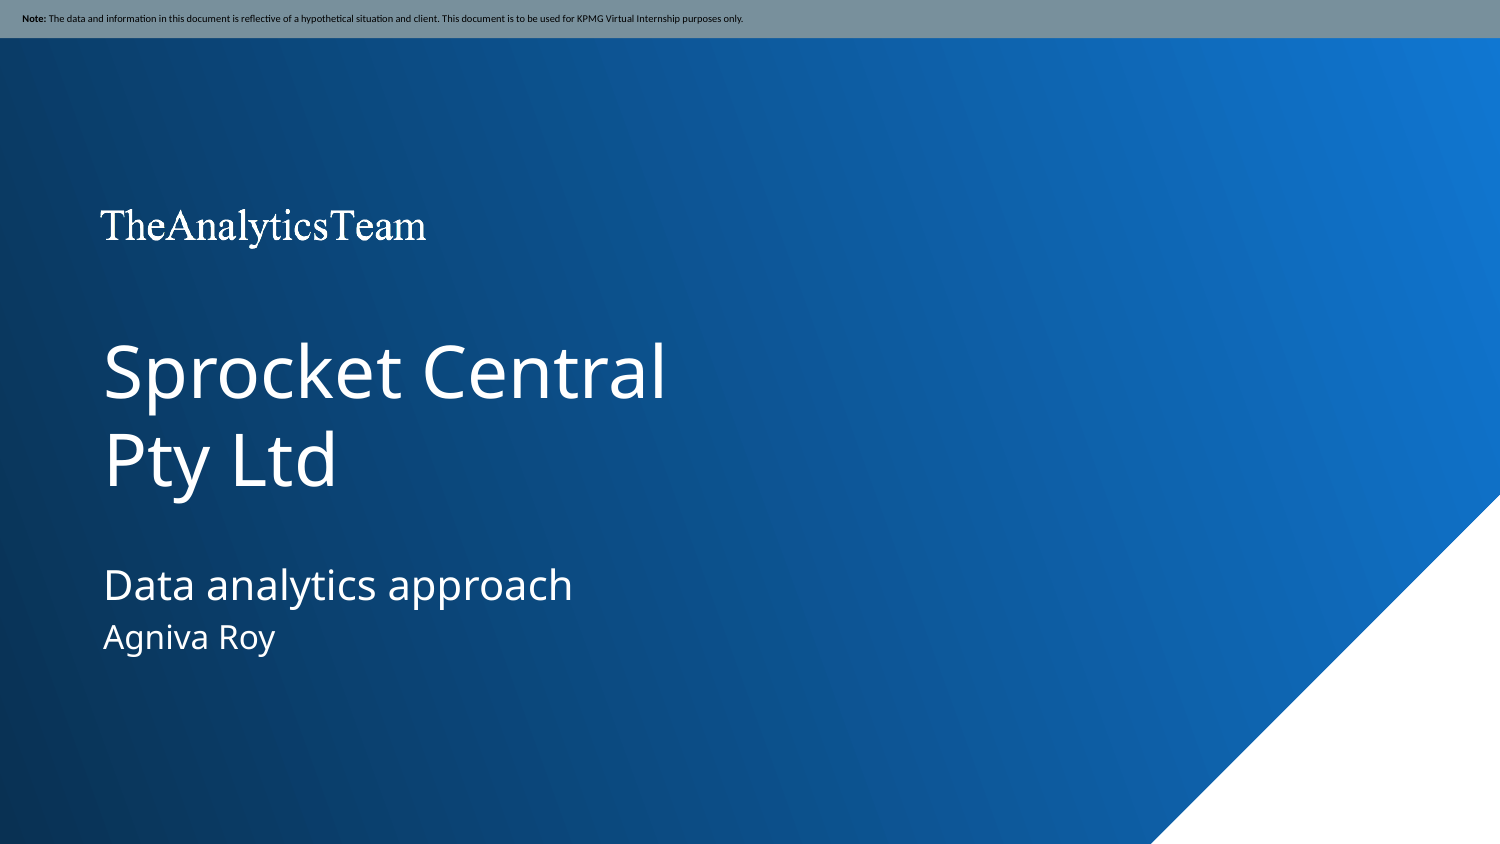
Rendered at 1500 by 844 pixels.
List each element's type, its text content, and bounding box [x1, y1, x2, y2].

text_box Note: The data and information in this document is reflective of a hypothetical situation and client. This document is to be used for KPMG Virtual Internship purposes only. [0, 0, 1500, 39]
text_box Sprocket Central Pty Ltd [88, 310, 737, 516]
text_box [0, 39, 1500, 844]
text_box Agniva Roy [88, 601, 1114, 672]
text_box Data analytics approach [88, 543, 999, 601]
picture [100, 208, 427, 249]
